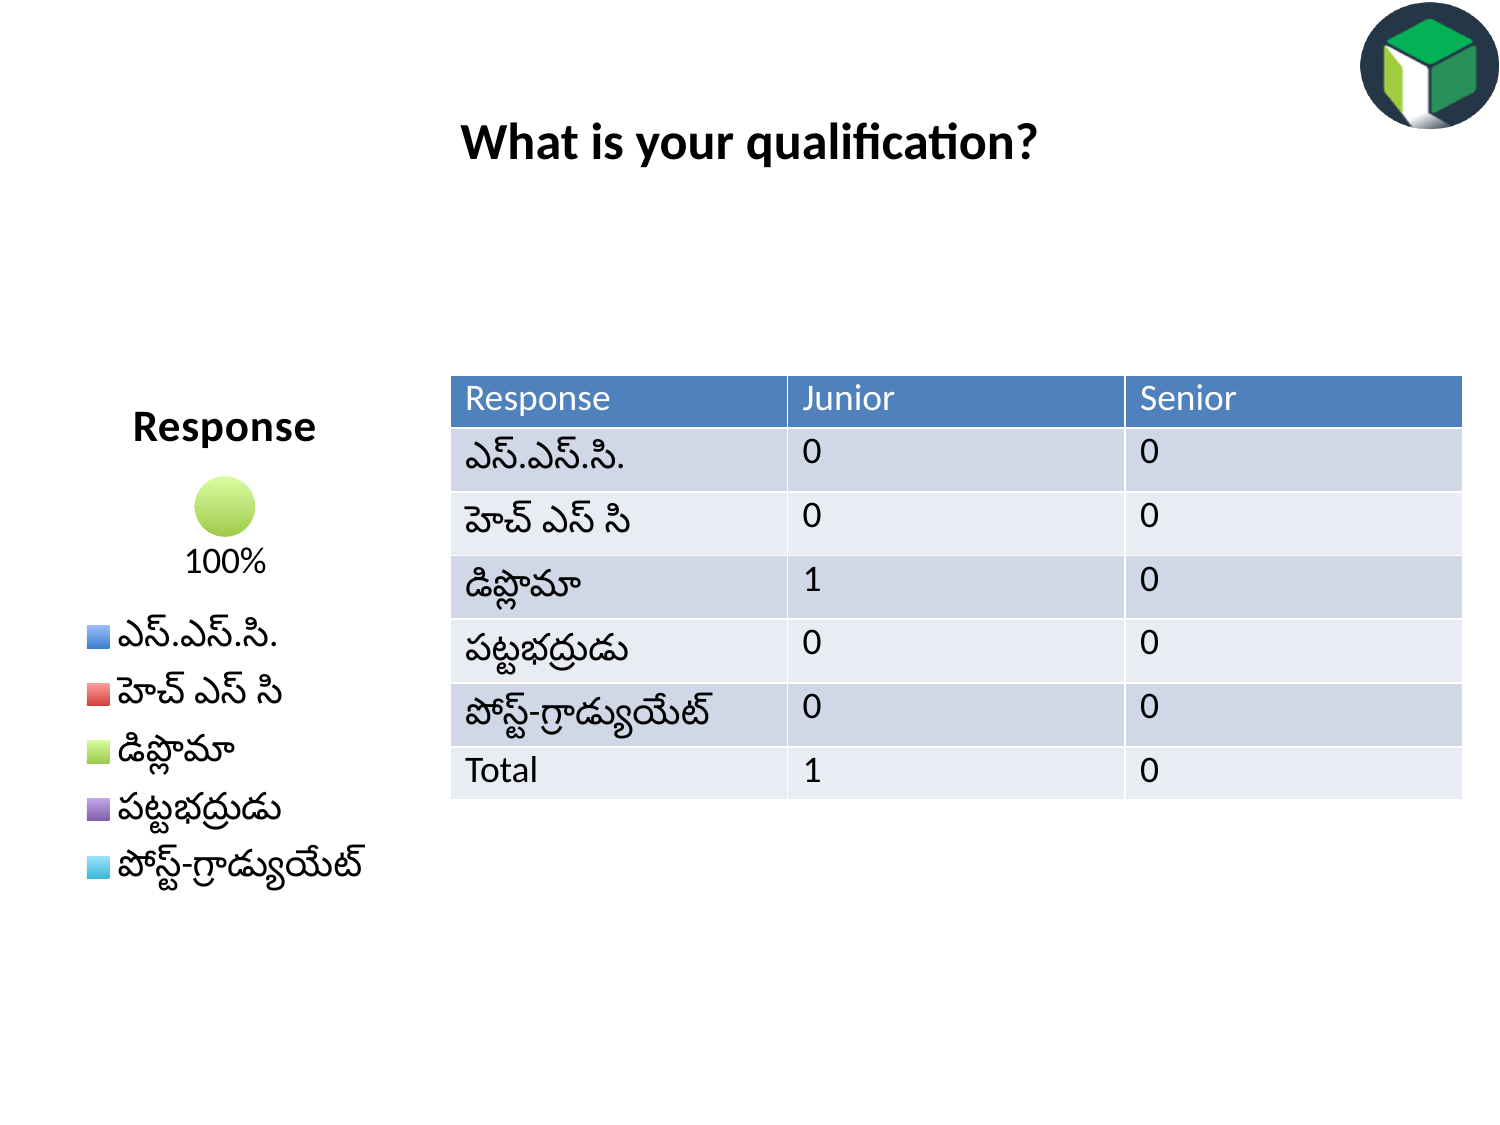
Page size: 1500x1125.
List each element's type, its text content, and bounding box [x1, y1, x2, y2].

table_cell 0 [1126, 493, 1462, 555]
table_cell 1 [788, 556, 1124, 618]
table_cell 0 [1126, 556, 1462, 618]
table_cell 0 [788, 429, 1124, 491]
table_header Response [452, 376, 787, 427]
table_cell 0 [788, 493, 1124, 555]
table_cell పట్టభద్రుడు [454, 620, 787, 682]
title What is your qualification? [75, 45, 1425, 233]
table_cell 0 [1126, 620, 1462, 682]
table_cell 0 [1126, 429, 1462, 491]
table_cell 0 [1126, 748, 1462, 799]
table_cell 0 [788, 620, 1124, 682]
table_cell డిప్లొమా [454, 556, 787, 618]
chart [0, 374, 451, 901]
table_cell Total [454, 748, 787, 799]
table_cell హెచ్ ఎస్ సి [454, 493, 787, 555]
table_header Senior [1126, 376, 1462, 427]
table_cell పోస్ట్-గ్రాడ్యుయేట్ [454, 684, 787, 746]
picture [1360, 2, 1499, 130]
table_cell 1 [788, 748, 1124, 799]
table_cell 0 [788, 684, 1124, 746]
table_cell ఎస్.ఎస్.సి. [454, 429, 787, 491]
table_header Junior [788, 376, 1124, 427]
table_cell 0 [1126, 684, 1462, 746]
